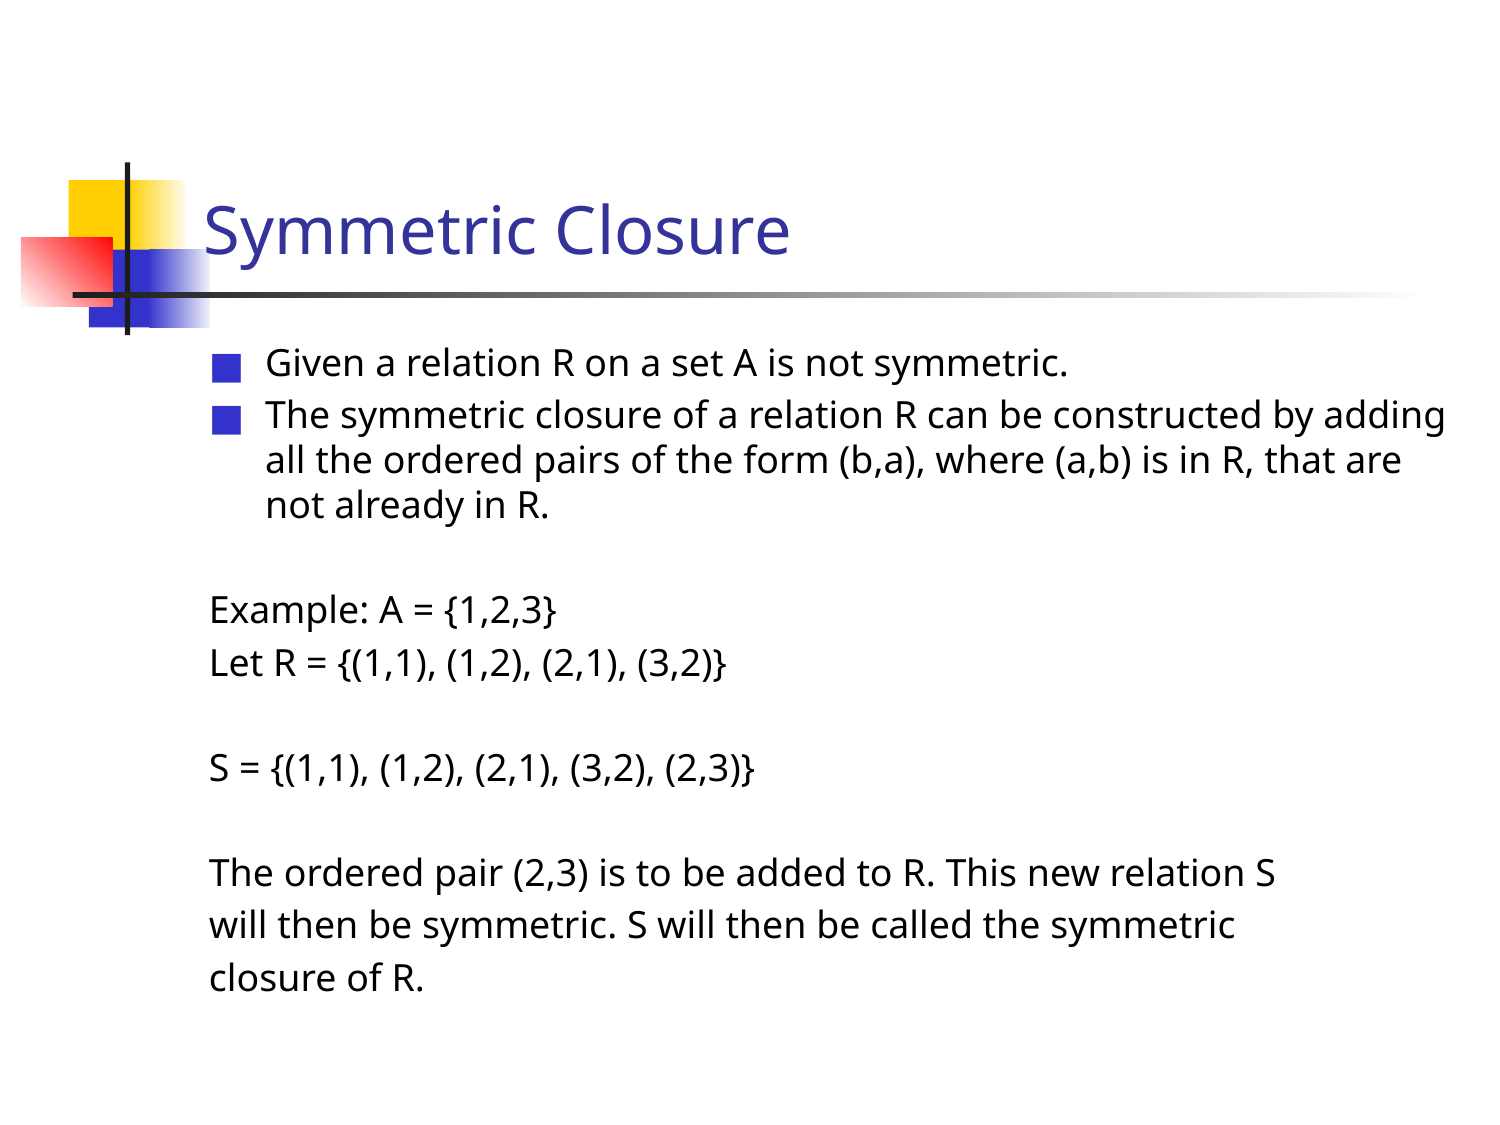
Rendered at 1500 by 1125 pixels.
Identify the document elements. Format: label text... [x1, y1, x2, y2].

list Given a relation R on a set A is not symmetric. The symmetric closure of a relation R can be constructed by adding all the ordered pairs of the form (b,a), where (a,b) is in R, that are not already in R. Example: A = {1,2,3} Let R = {(1,1), (1,2), (2,1), (3,2)} S = {(1,1), (1,2), (2,1), (3,2), (2,3)} The ordered pair (2,3) is to be added to R. This new relation S will then be symmetric. S will then be called the symmetric closure of R. [193, 331, 1469, 1006]
title Symmetric Closure [188, 35, 1468, 275]
